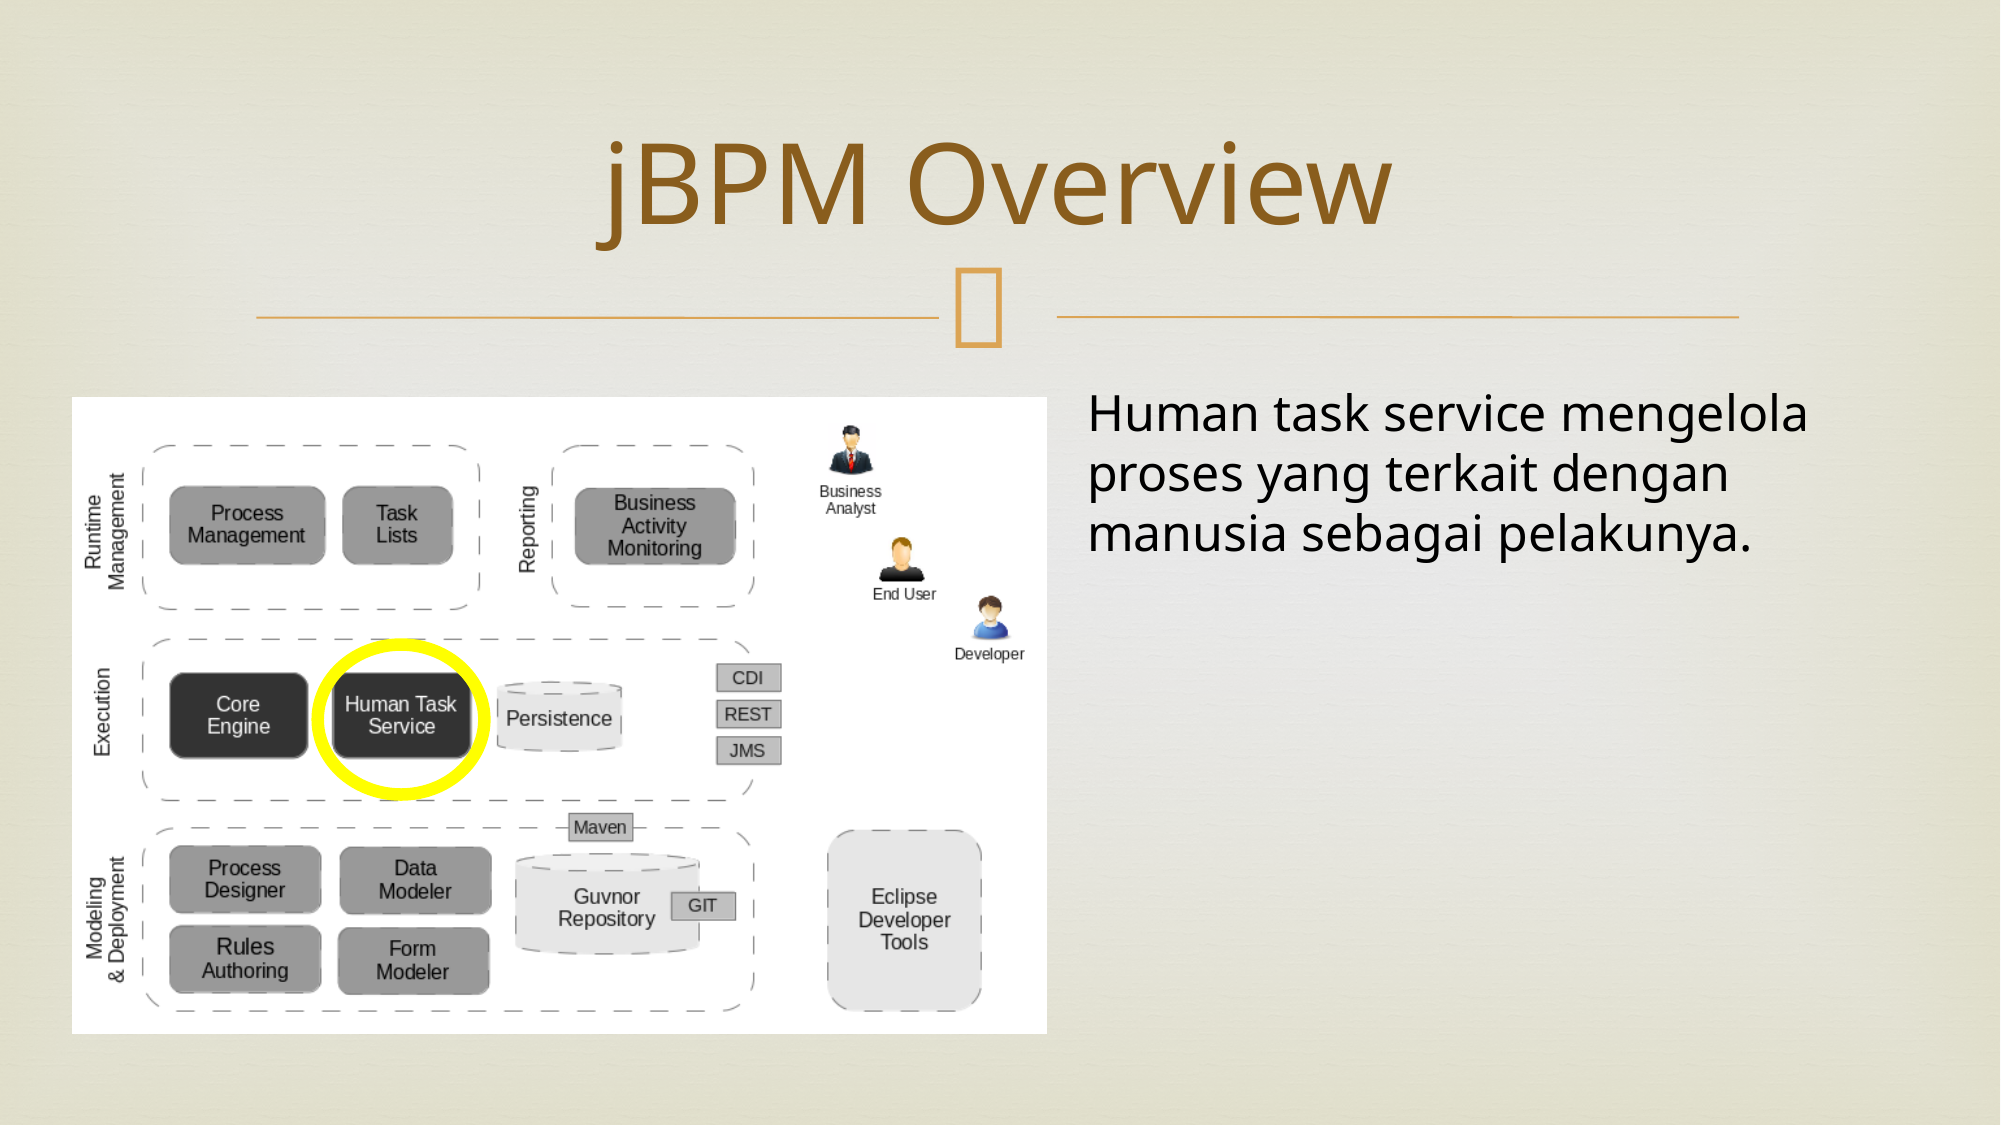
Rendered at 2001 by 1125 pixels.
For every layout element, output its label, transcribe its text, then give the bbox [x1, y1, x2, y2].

title jBPM Overview [150, 93, 1848, 267]
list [72, 397, 1048, 1035]
text_box Human task service mengelola proses yang terkait dengan manusia sebagai pelakunya. [1072, 374, 1909, 570]
